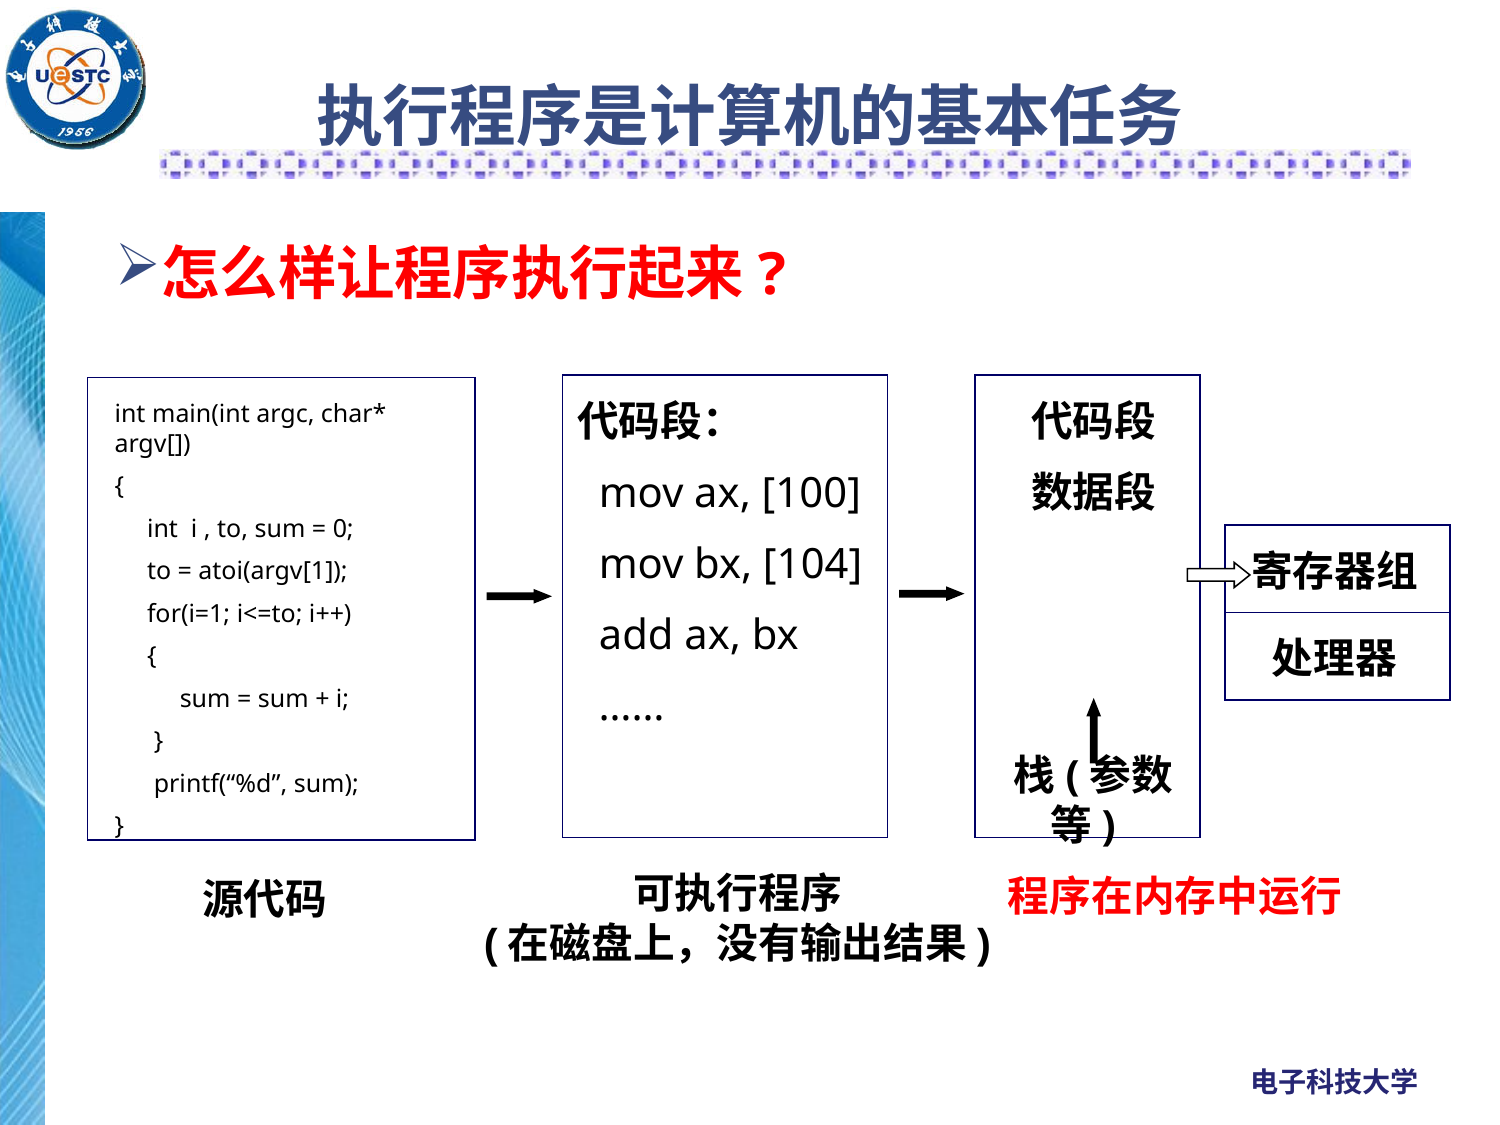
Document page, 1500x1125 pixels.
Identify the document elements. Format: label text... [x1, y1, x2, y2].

picture [159, 149, 1411, 179]
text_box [462, 374, 1013, 975]
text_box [962, 374, 1463, 928]
list 怎么样让程序执行起来? [100, 208, 1400, 350]
picture [5, 0, 146, 150]
title 执行程序是计算机的基本任务 [101, 75, 1399, 166]
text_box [87, 377, 462, 931]
picture [0, 212, 45, 1125]
